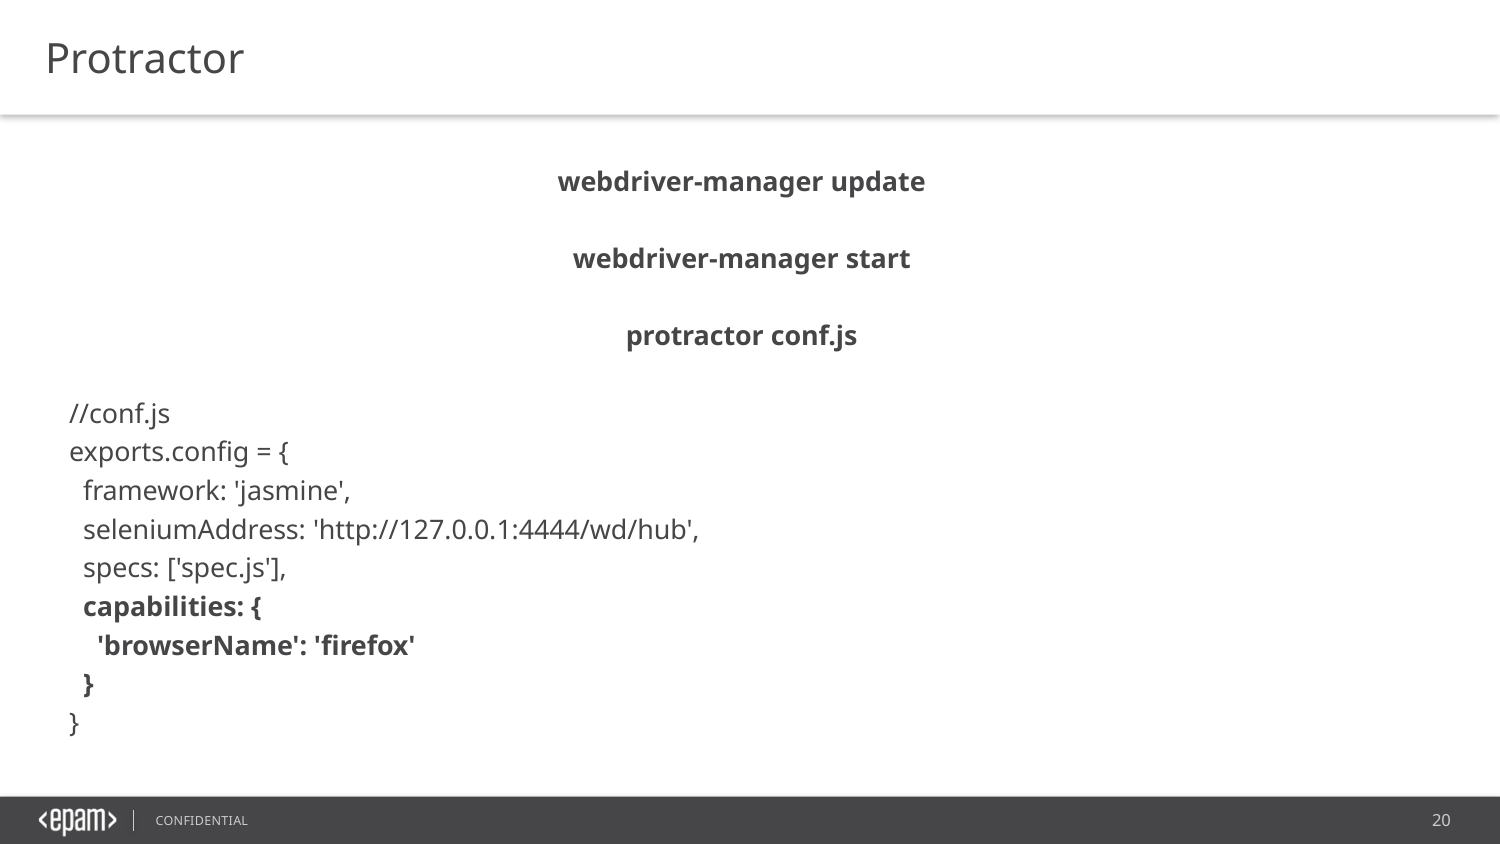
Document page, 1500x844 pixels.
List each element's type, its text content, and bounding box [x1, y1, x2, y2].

list Protractor [0, 0, 1500, 115]
picture [38, 808, 117, 837]
list webdriver-manager update webdriver-manager start protractor conf.js //conf.js exports.config = { framework: 'jasmine', seleniumAddress: 'http://127.0.0.1:4444/wd/hub', specs: ['spec.js'], capabilities: { 'browserName': 'firefox' } } [57, 152, 1426, 744]
